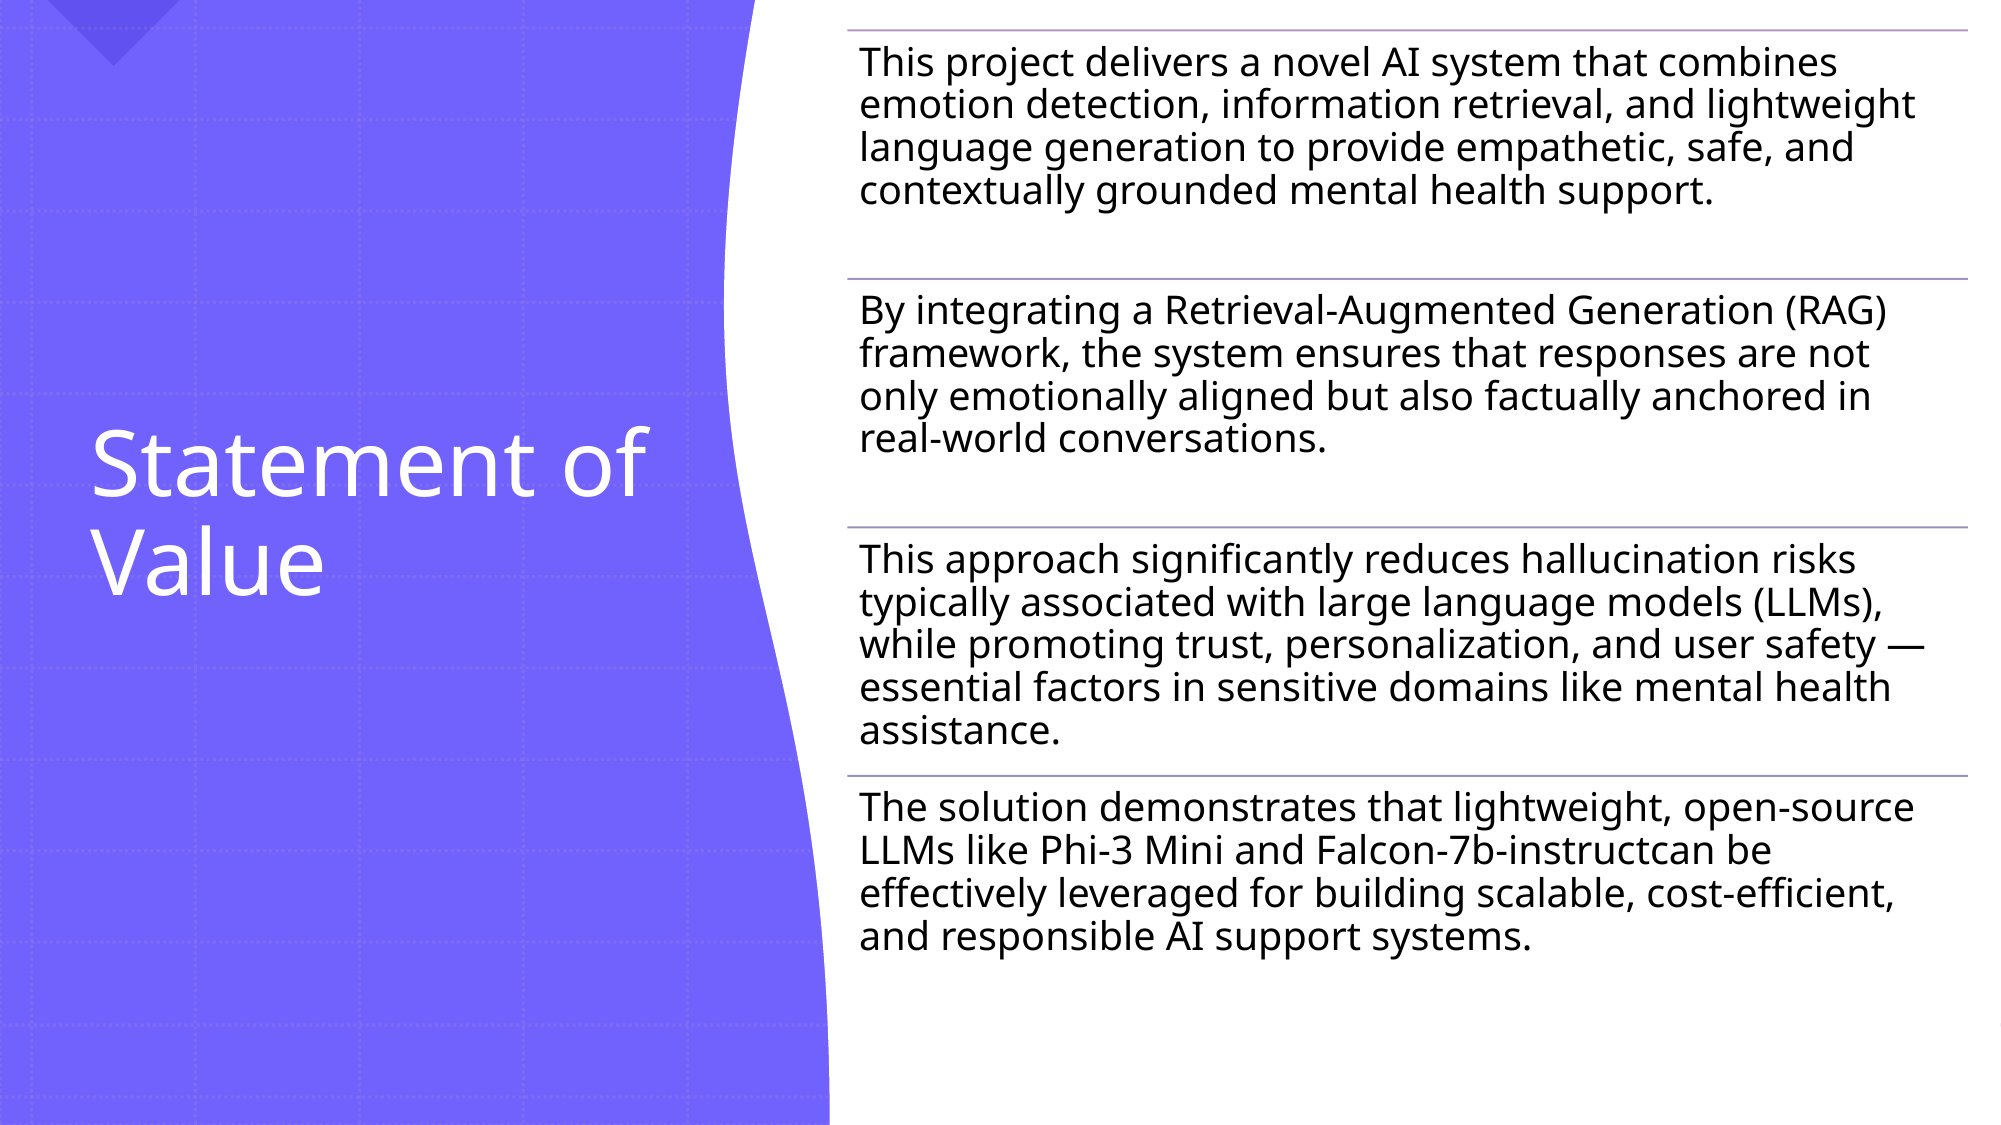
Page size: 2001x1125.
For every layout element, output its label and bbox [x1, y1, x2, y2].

text_box [0, 0, 2000, 1125]
text_box [847, 30, 1968, 1025]
